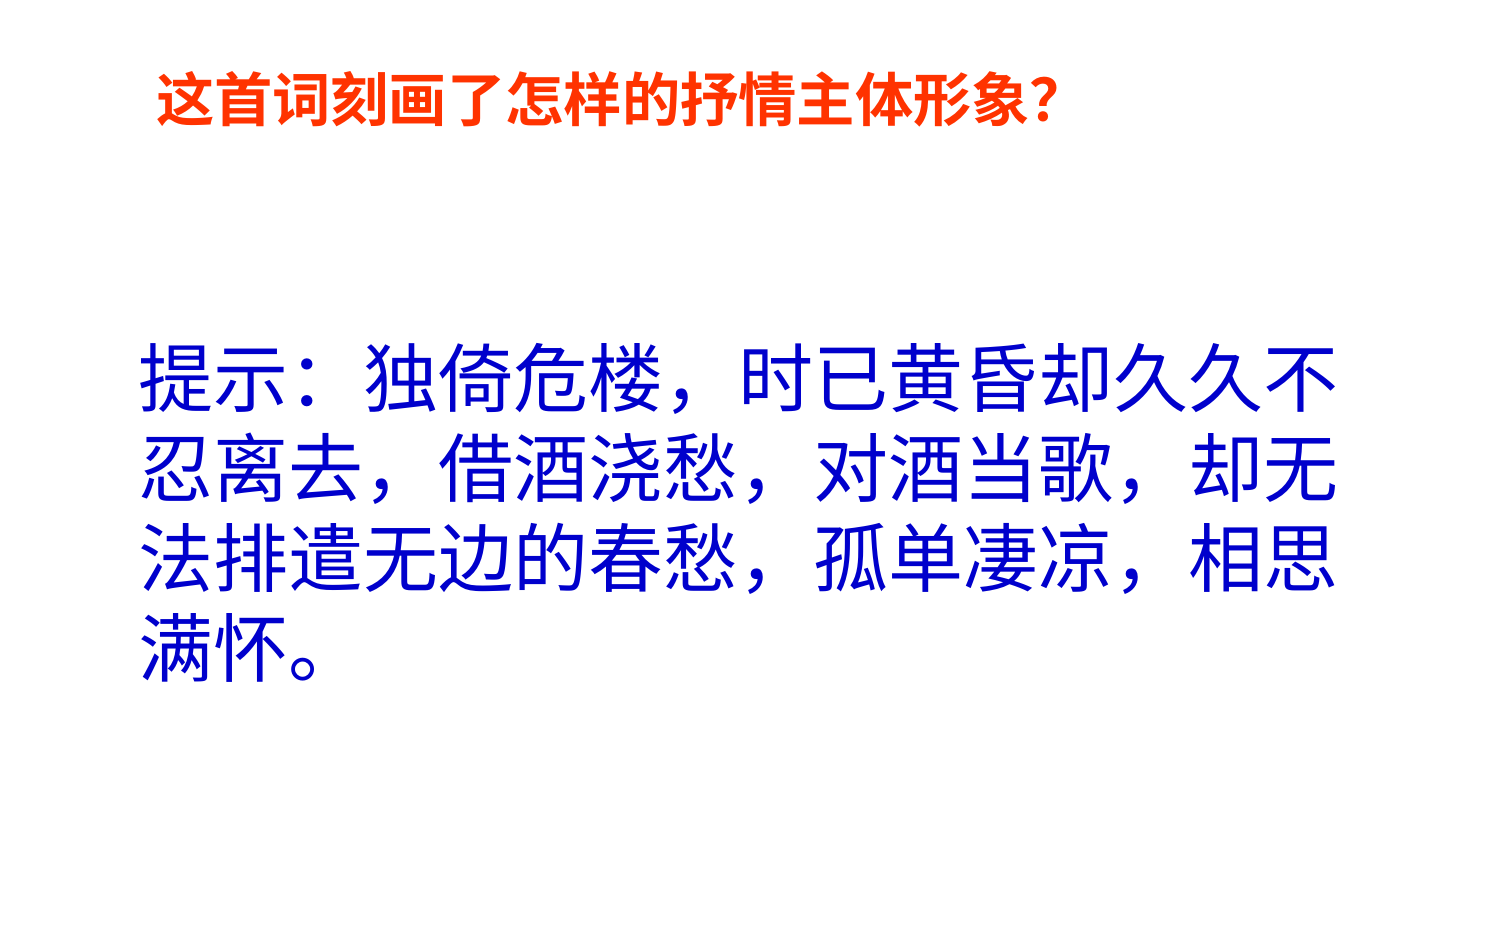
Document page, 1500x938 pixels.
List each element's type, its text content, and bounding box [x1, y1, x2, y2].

text_box 提示：独倚危楼，时已黄昏却久久不忍离去，借酒浇愁，对酒当歌，却无法排遣无边的春愁，孤单凄凉，相思满怀。 [123, 197, 1399, 700]
text_box 这首词刻画了怎样的抒情主体形象？ [141, 55, 1103, 141]
